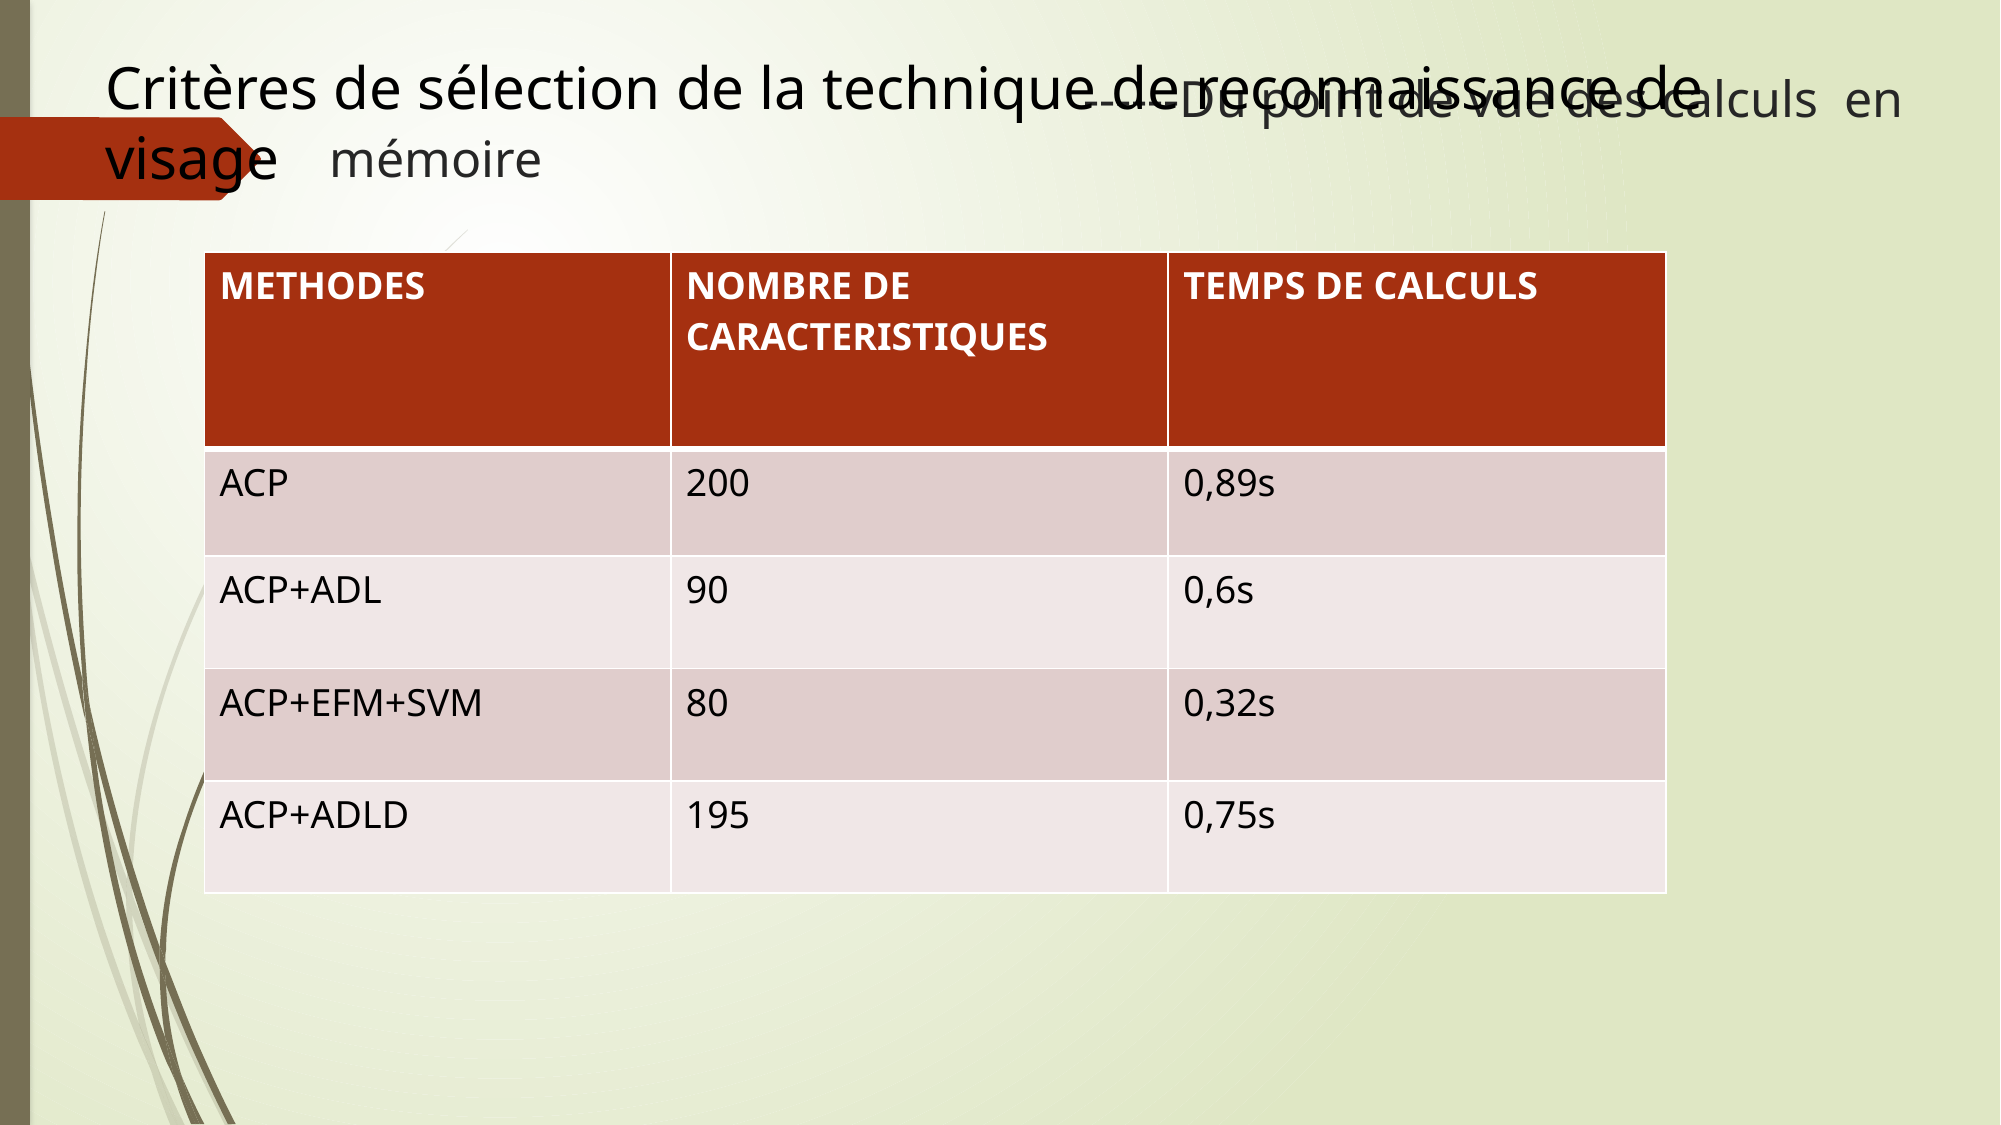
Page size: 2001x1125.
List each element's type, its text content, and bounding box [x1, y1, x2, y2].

table_cell ACP+ADL [205, 557, 670, 668]
title ------Du point de vue des calculs en mémoire [1667, 59, 2000, 278]
table_header METHODES [205, 269, 670, 446]
table_cell 0,75s [1169, 782, 1665, 892]
table_cell 0,89s [1169, 452, 1665, 555]
table_cell ACP [205, 452, 670, 555]
table_cell ACP+ADLD [205, 782, 670, 892]
table_cell 90 [672, 557, 1167, 668]
table_cell 80 [672, 669, 1167, 780]
table_cell 200 [672, 452, 1167, 555]
table_cell 0,6s [1169, 557, 1665, 668]
table_cell 0,32s [1169, 669, 1665, 780]
table_cell 195 [672, 782, 1167, 892]
table_header NOMBRE DE CARACTERISTIQUES [672, 269, 1167, 446]
text_box Critères de sélection de la technique de reconnaissance de visage [90, 43, 1778, 269]
table_cell ACP+EFM+SVM [205, 669, 670, 780]
table_header TEMPS DE CALCULS [1169, 269, 1665, 446]
